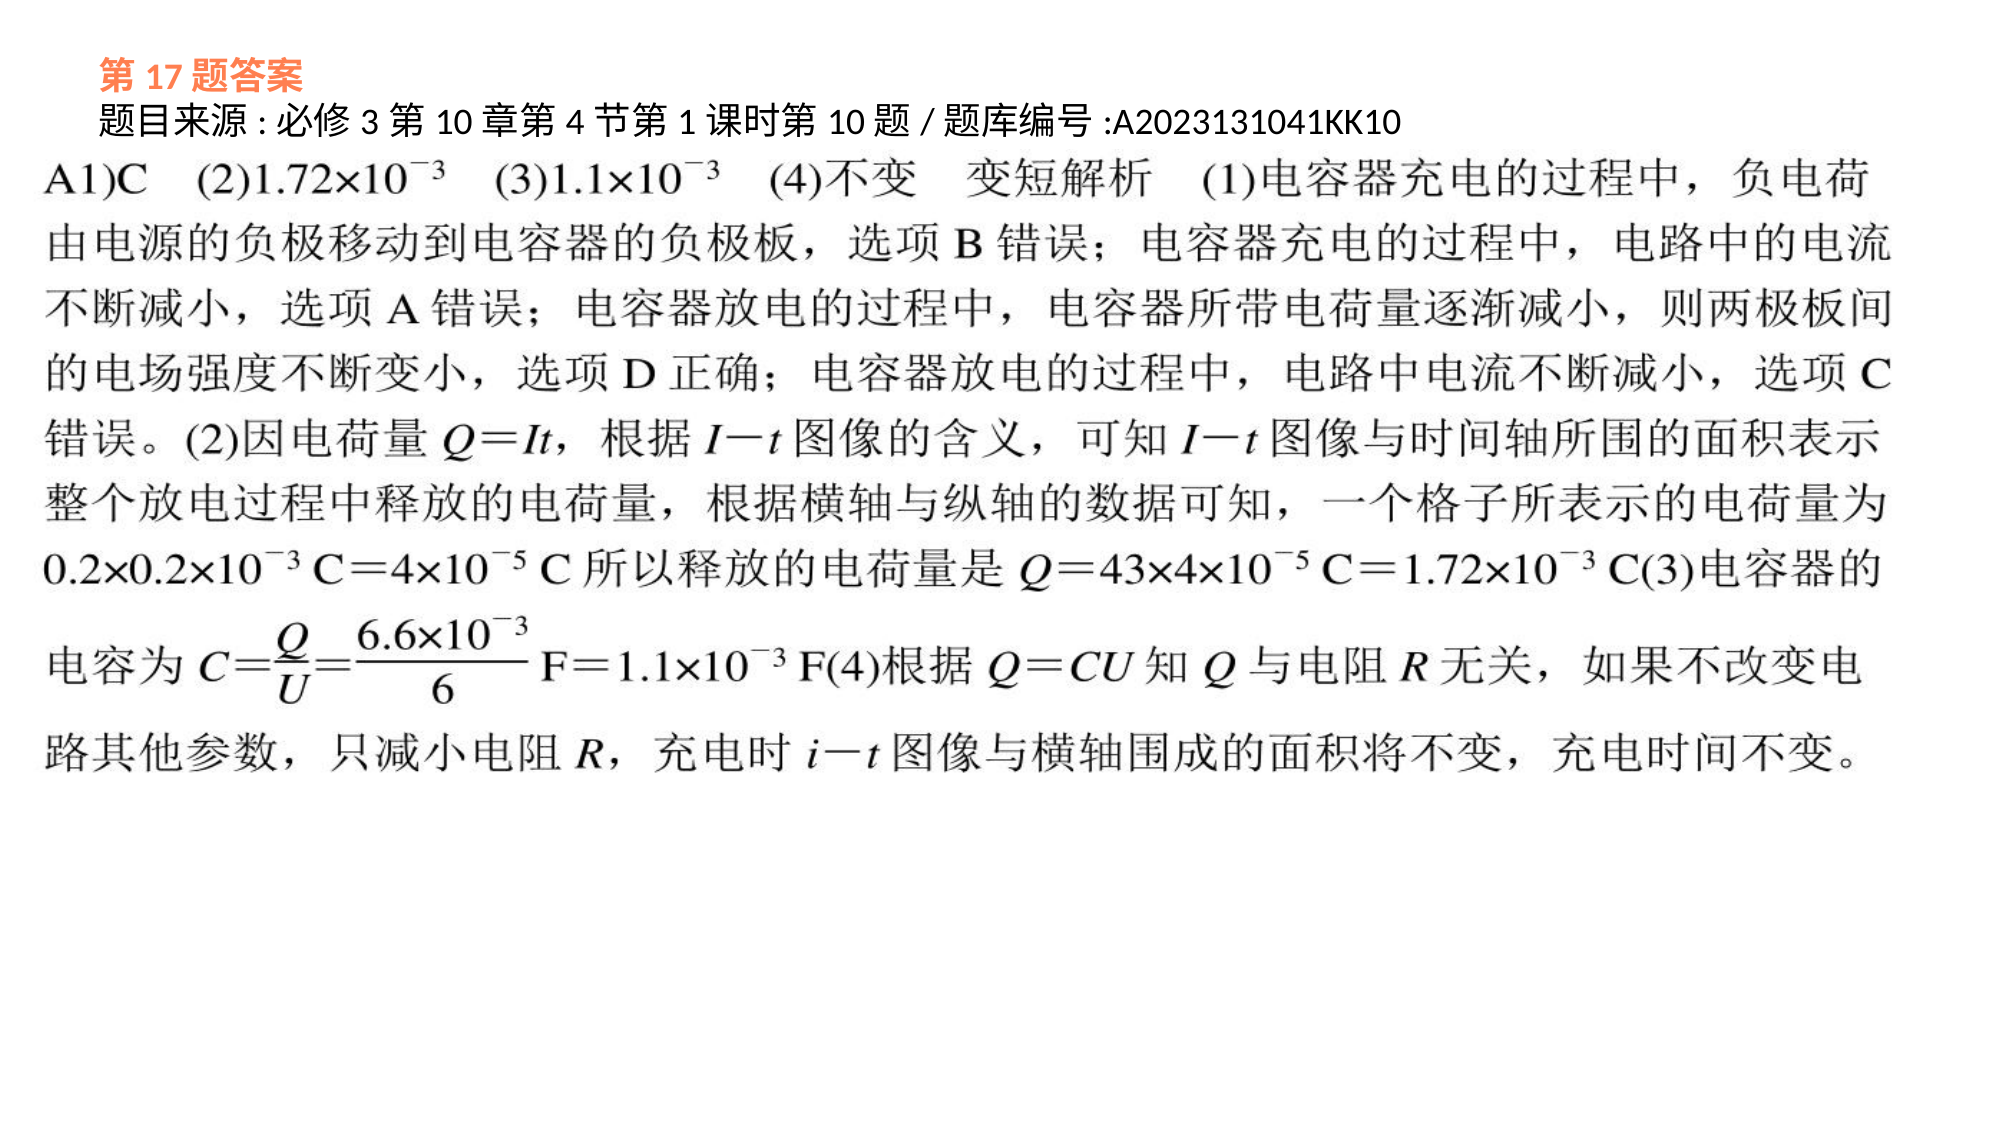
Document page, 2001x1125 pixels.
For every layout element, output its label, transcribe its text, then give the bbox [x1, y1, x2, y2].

text_box 第17题答案 题目来源:必修3第10章第4节第1课时第10题/题库编号:A2023131041KK10 [83, 0, 1417, 148]
picture [0, 149, 1949, 1125]
